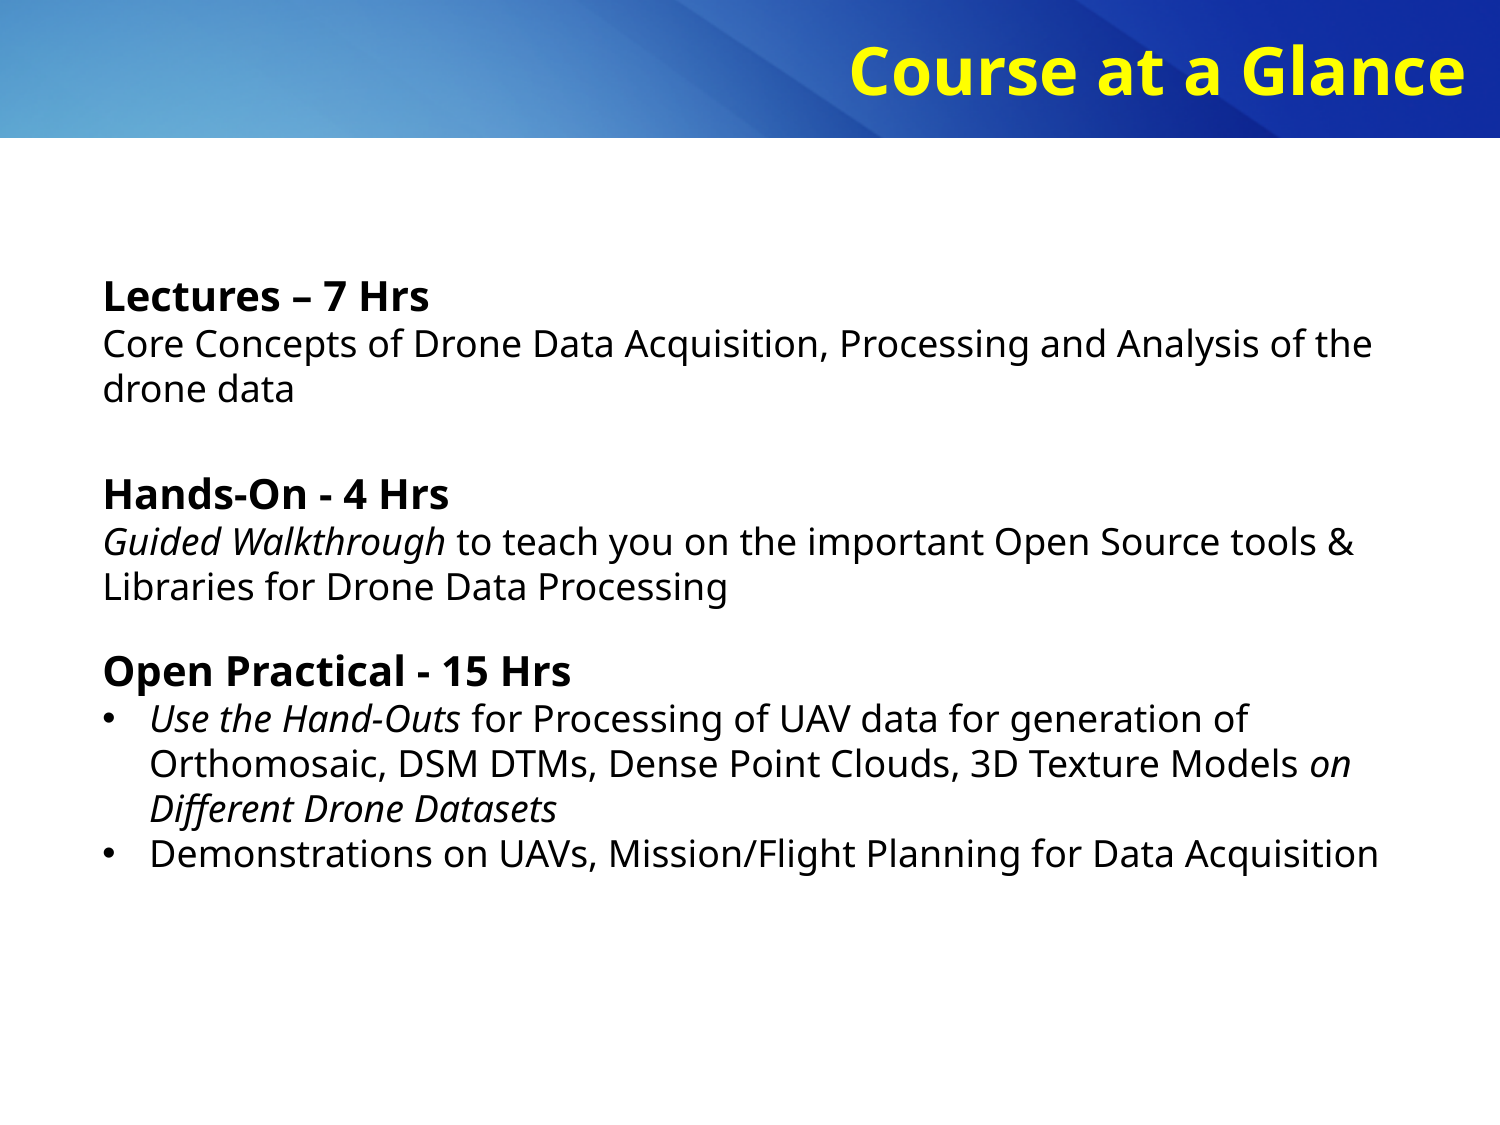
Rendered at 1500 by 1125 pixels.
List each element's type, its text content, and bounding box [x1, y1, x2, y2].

text_box Hands-On - 4 Hrs Guided Walkthrough to teach you on the important Open Source tools & Libraries for Drone Data Processing [87, 460, 1413, 615]
text_box Lectures – 7 Hrs Core Concepts of Drone Data Acquisition, Processing and Analysis of the drone data [87, 262, 1413, 418]
picture [0, 0, 1500, 139]
text_box Open Practical - 15 Hrs Use the Hand-Outs for Processing of UAV data for generation of Orthomosaic, DSM DTMs, Dense Point Clouds, 3D Texture Models on Different Drone Datasets Demonstrations on UAVs, Mission/Flight Planning for Data Acquisition [87, 637, 1413, 978]
